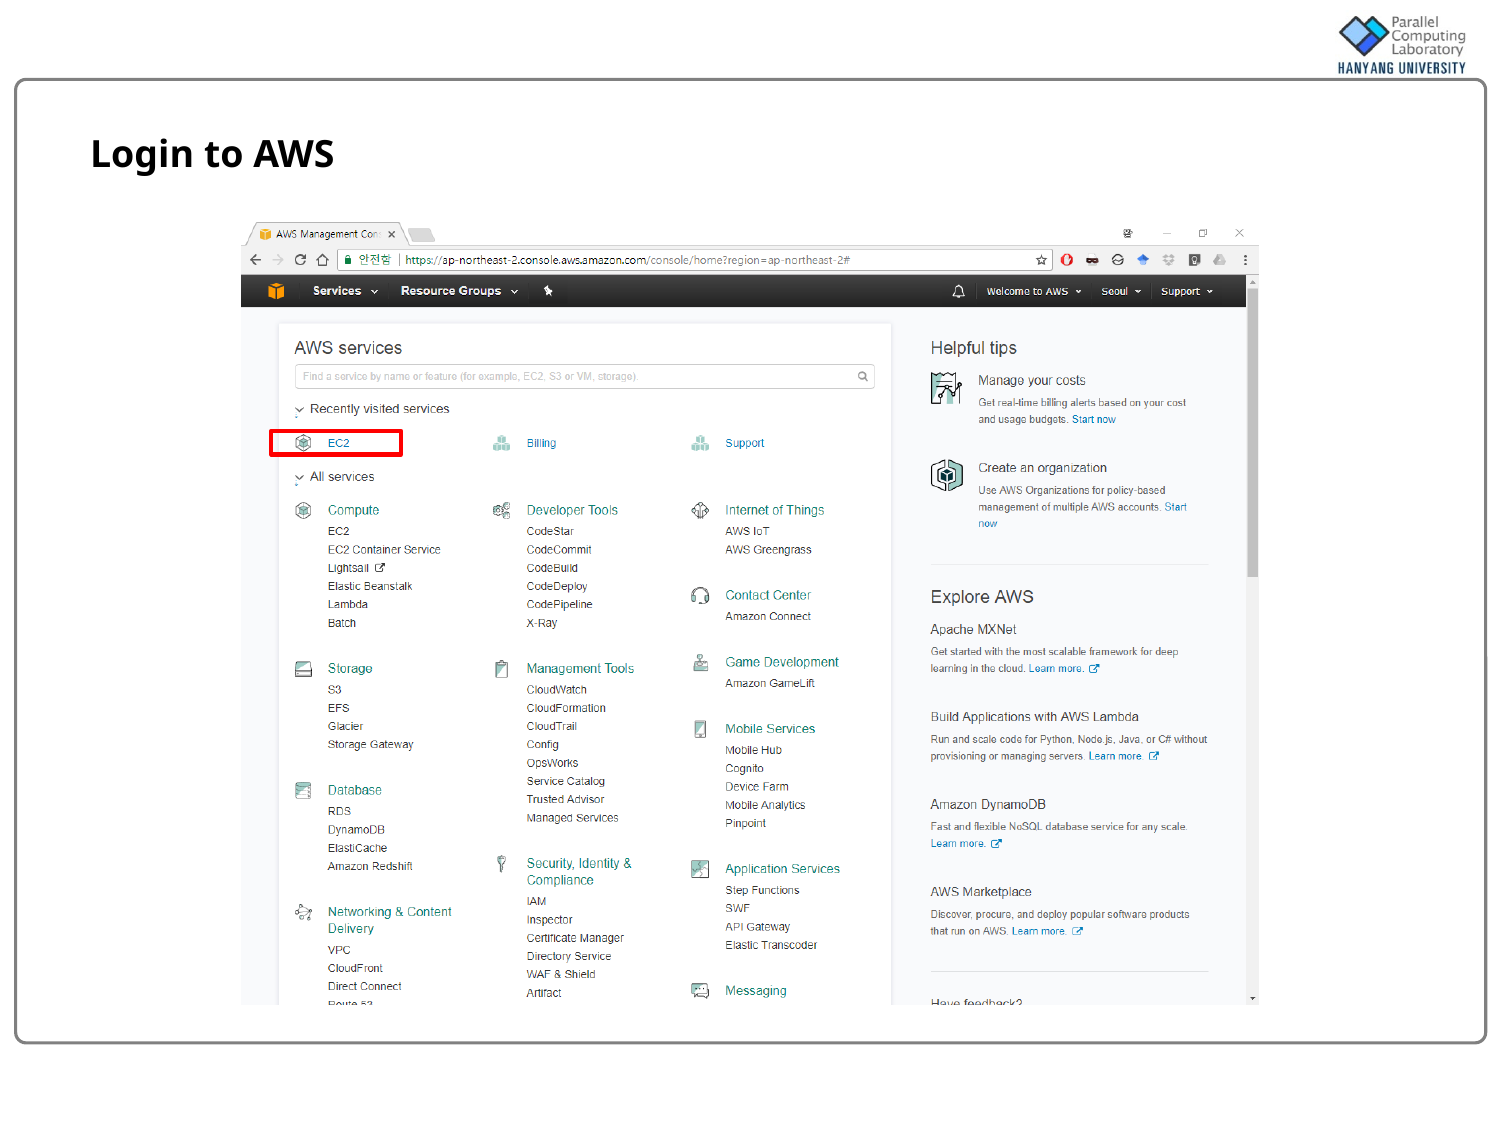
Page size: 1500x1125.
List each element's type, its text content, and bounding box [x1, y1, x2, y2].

picture [1335, 10, 1469, 77]
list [240, 222, 1259, 1006]
title Login to AWS [74, 128, 1426, 177]
